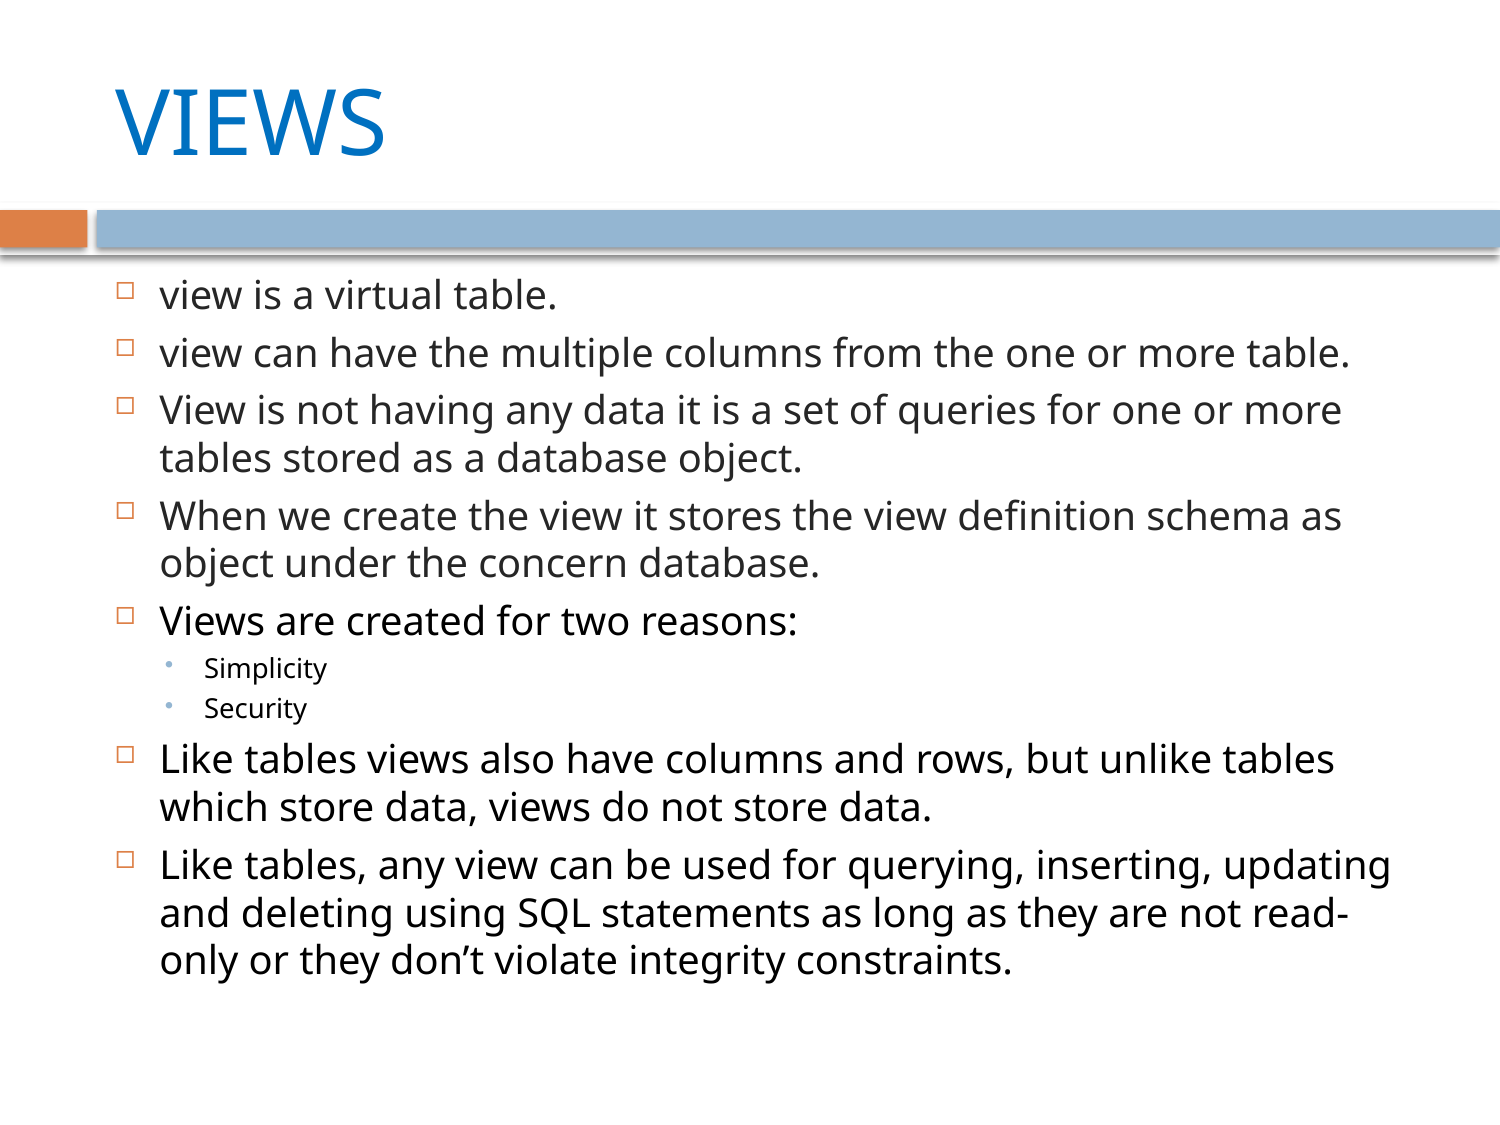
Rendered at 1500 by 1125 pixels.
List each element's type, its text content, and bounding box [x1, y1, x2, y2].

list view is a virtual table. view can have the multiple columns from the one or more table. View is not having any data it is a set of queries for one or more tables stored as a database object. When we create the view it stores the view definition schema as object under the concern database. Views are created for two reasons: Simplicity Security Like tables views also have columns and rows, but unlike tables which store data, views do not store data. Like tables, any view can be used for querying, inserting, updating and deleting using SQL statements as long as they are not read-only or they don’t violate integrity constraints. [99, 262, 1438, 1000]
title VIEWS [100, 37, 1438, 200]
